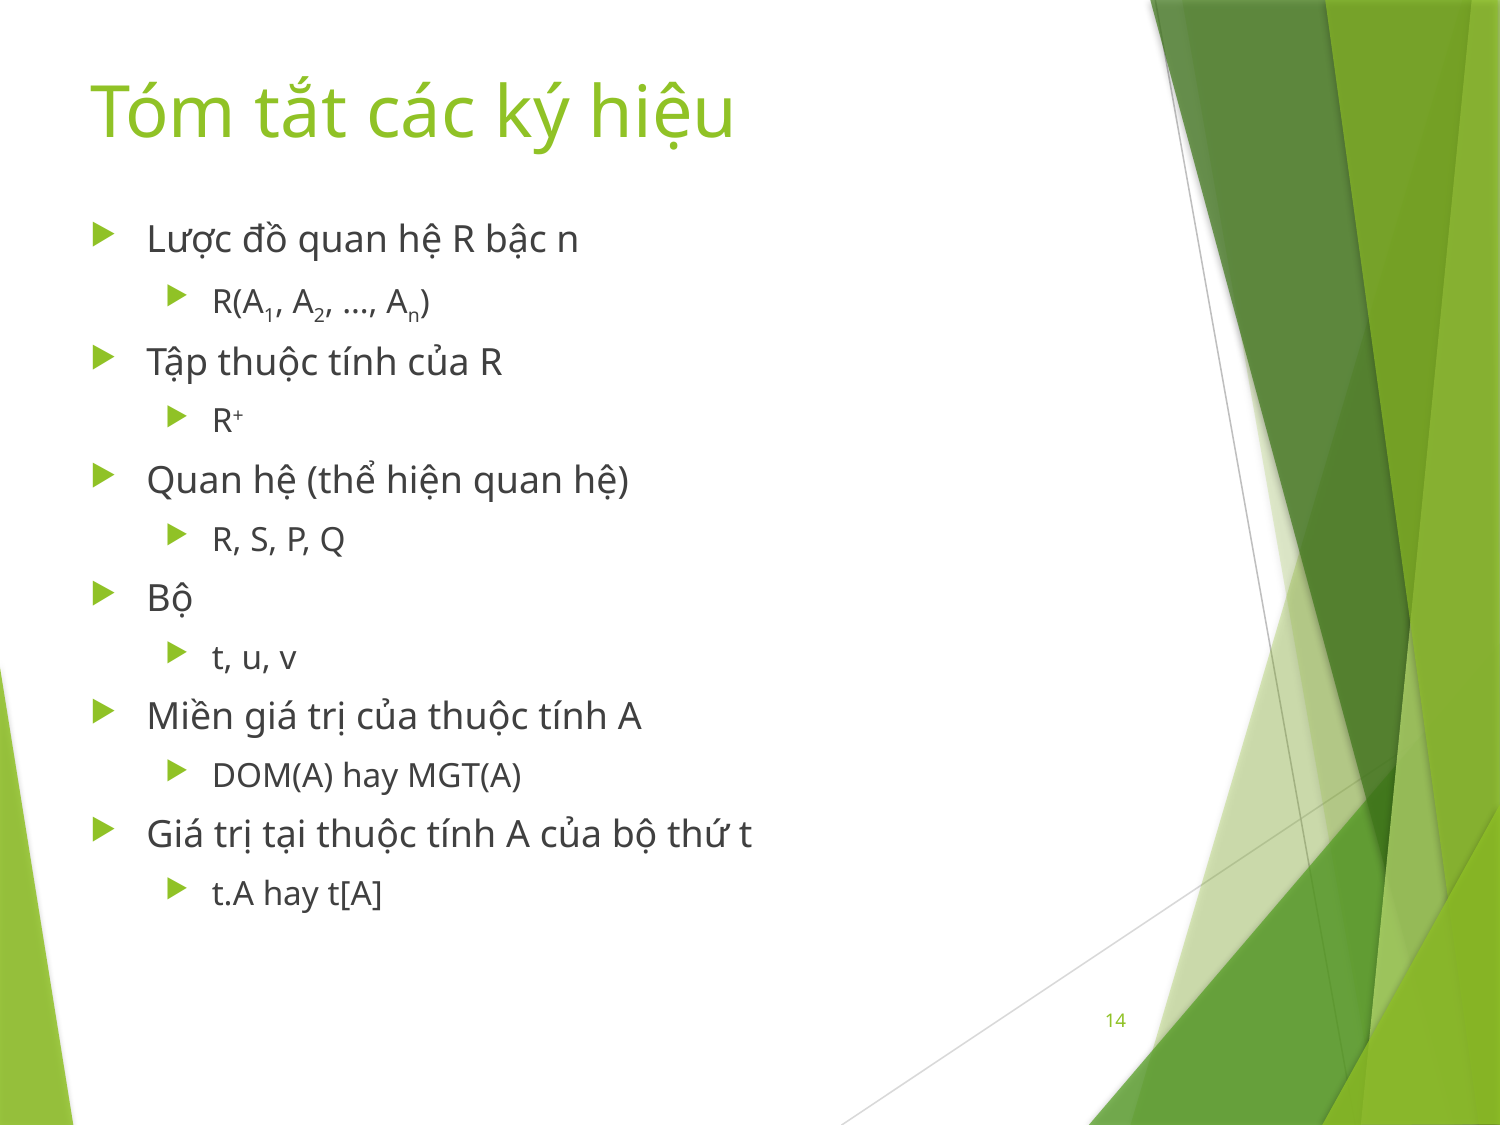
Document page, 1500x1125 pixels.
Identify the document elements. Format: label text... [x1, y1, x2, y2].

slide_number 14 [1057, 991, 1142, 1051]
list Lược đồ quan hệ R bậc n R(A1, A2, …, An) Tập thuộc tính của R R+ Quan hệ (thể hiện quan hệ) R, S, P, Q Bộ t, u, v Miền giá trị của thuộc tính A DOM(A) hay MGT(A) Giá trị tại thuộc tính A của bộ thứ t t.A hay t[A] [75, 212, 1450, 1025]
title Tóm tắt các ký hiệu [75, 58, 1425, 160]
